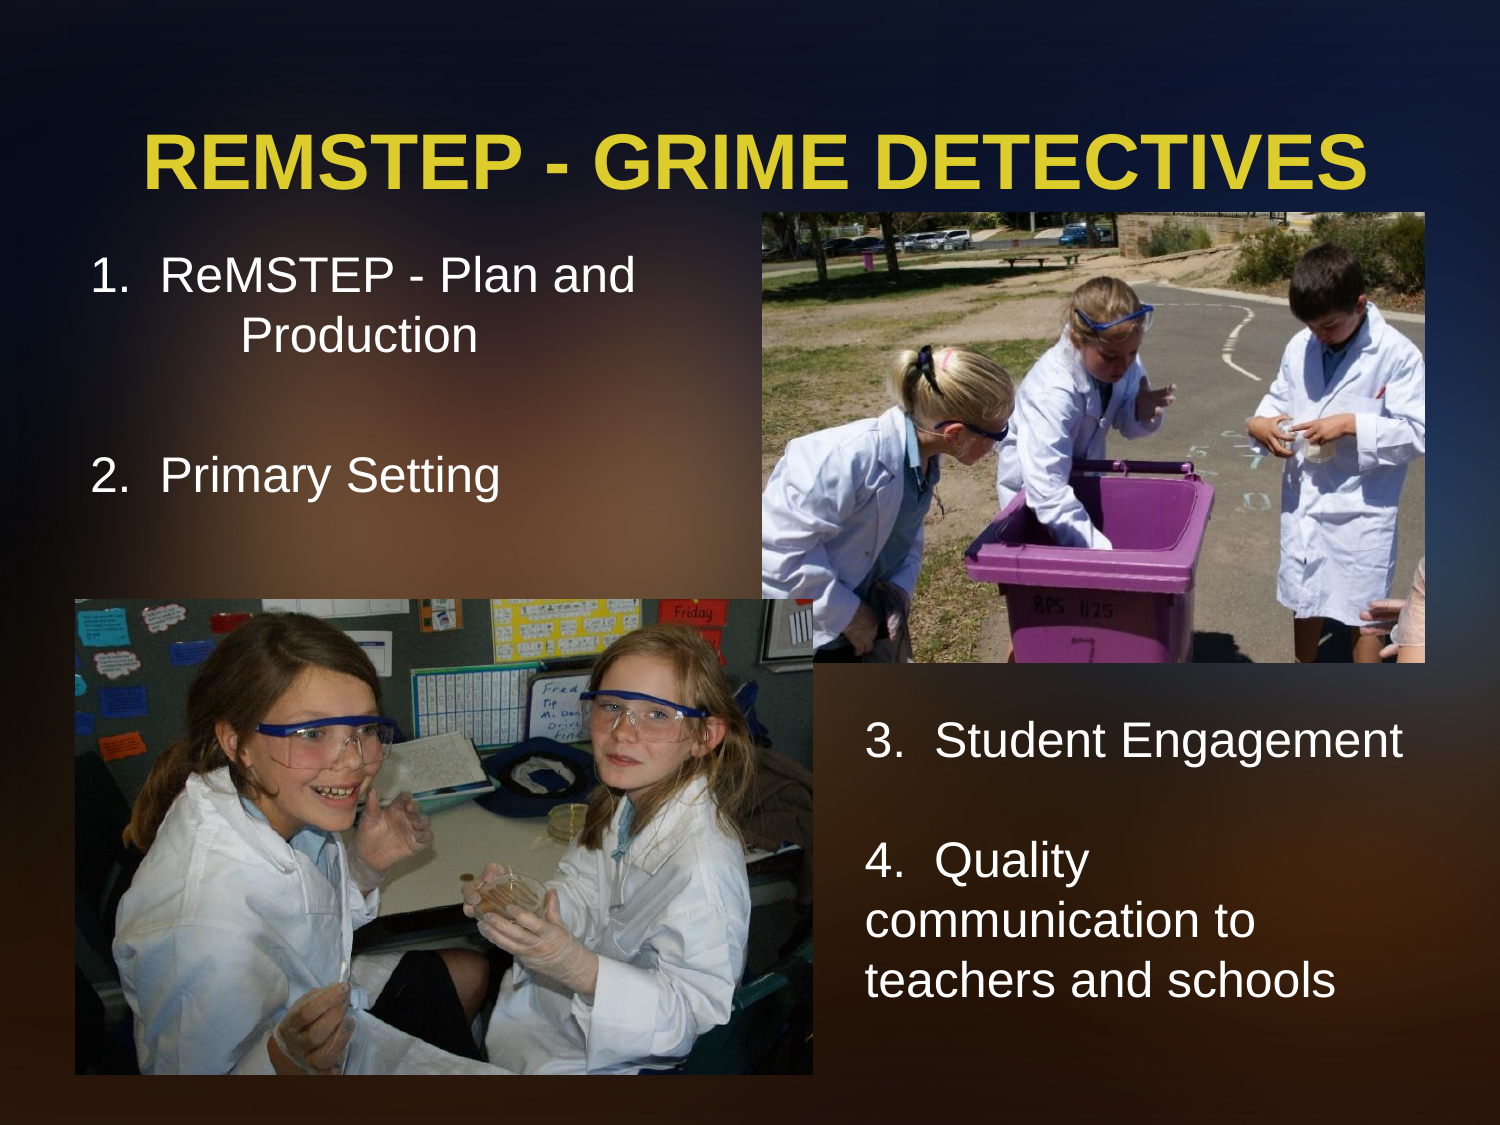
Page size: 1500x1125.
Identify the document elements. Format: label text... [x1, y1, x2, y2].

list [762, 212, 1426, 663]
picture [0, 0, 1500, 1125]
title ReMSTEP - Grime Detectives [75, 44, 1438, 213]
text_box 3. Student Engagement 4. Quality communication to teachers and schools [849, 699, 1438, 1015]
list 1. ReMSTEP - Plan and Production 2. Primary Setting [75, 235, 738, 598]
